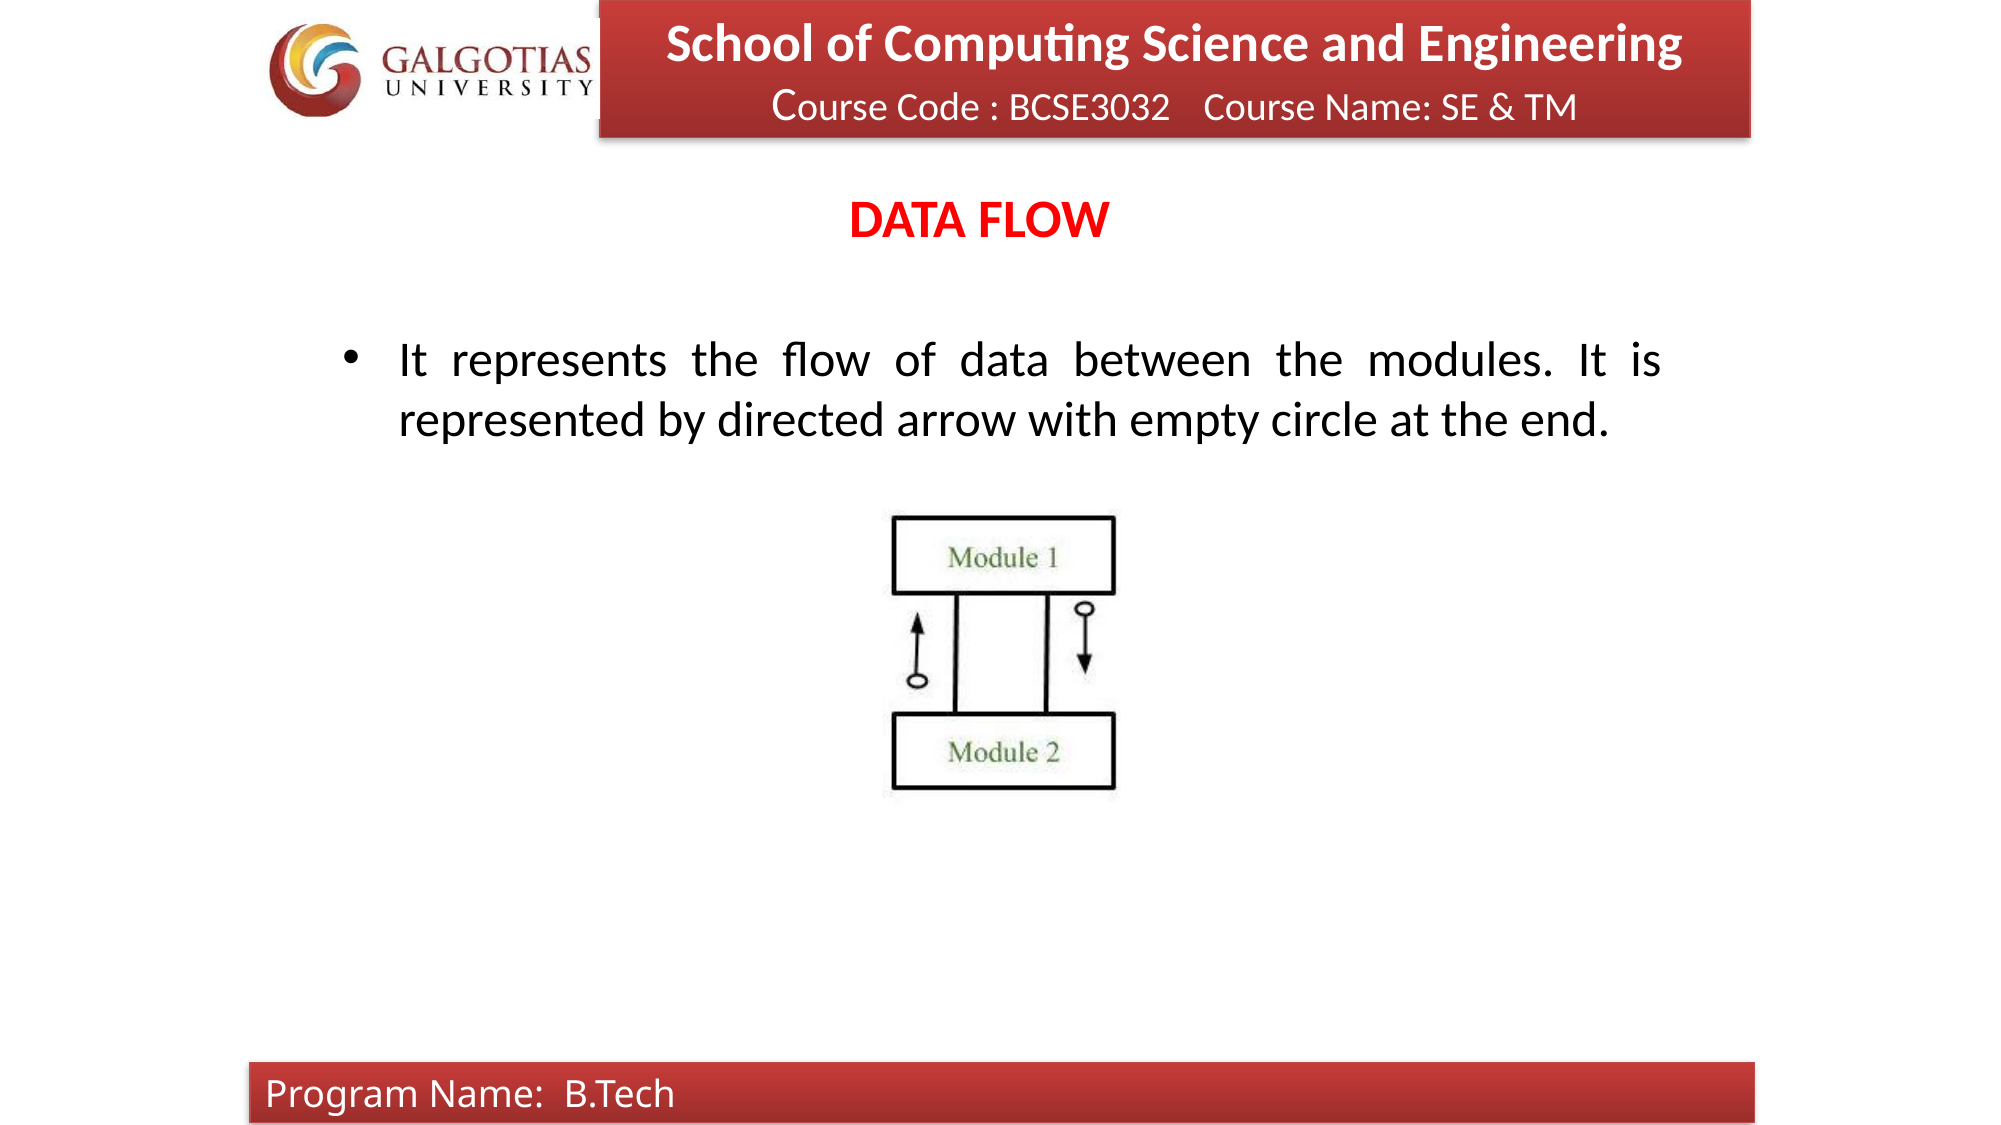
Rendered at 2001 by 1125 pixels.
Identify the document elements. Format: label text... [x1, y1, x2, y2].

picture [262, 18, 601, 120]
text_box Program Name: B.Tech [249, 1062, 1755, 1123]
title School of Computing Science and Engineering Course Code : BCSE3032 Course Name: SE & TM [600, 0, 1750, 138]
text_box DATA FLOW [289, 184, 1672, 241]
list It represents the flow of data between the modules. It is represented by directed arrow with empty circle at the end. [327, 318, 1678, 744]
picture [869, 497, 1135, 806]
